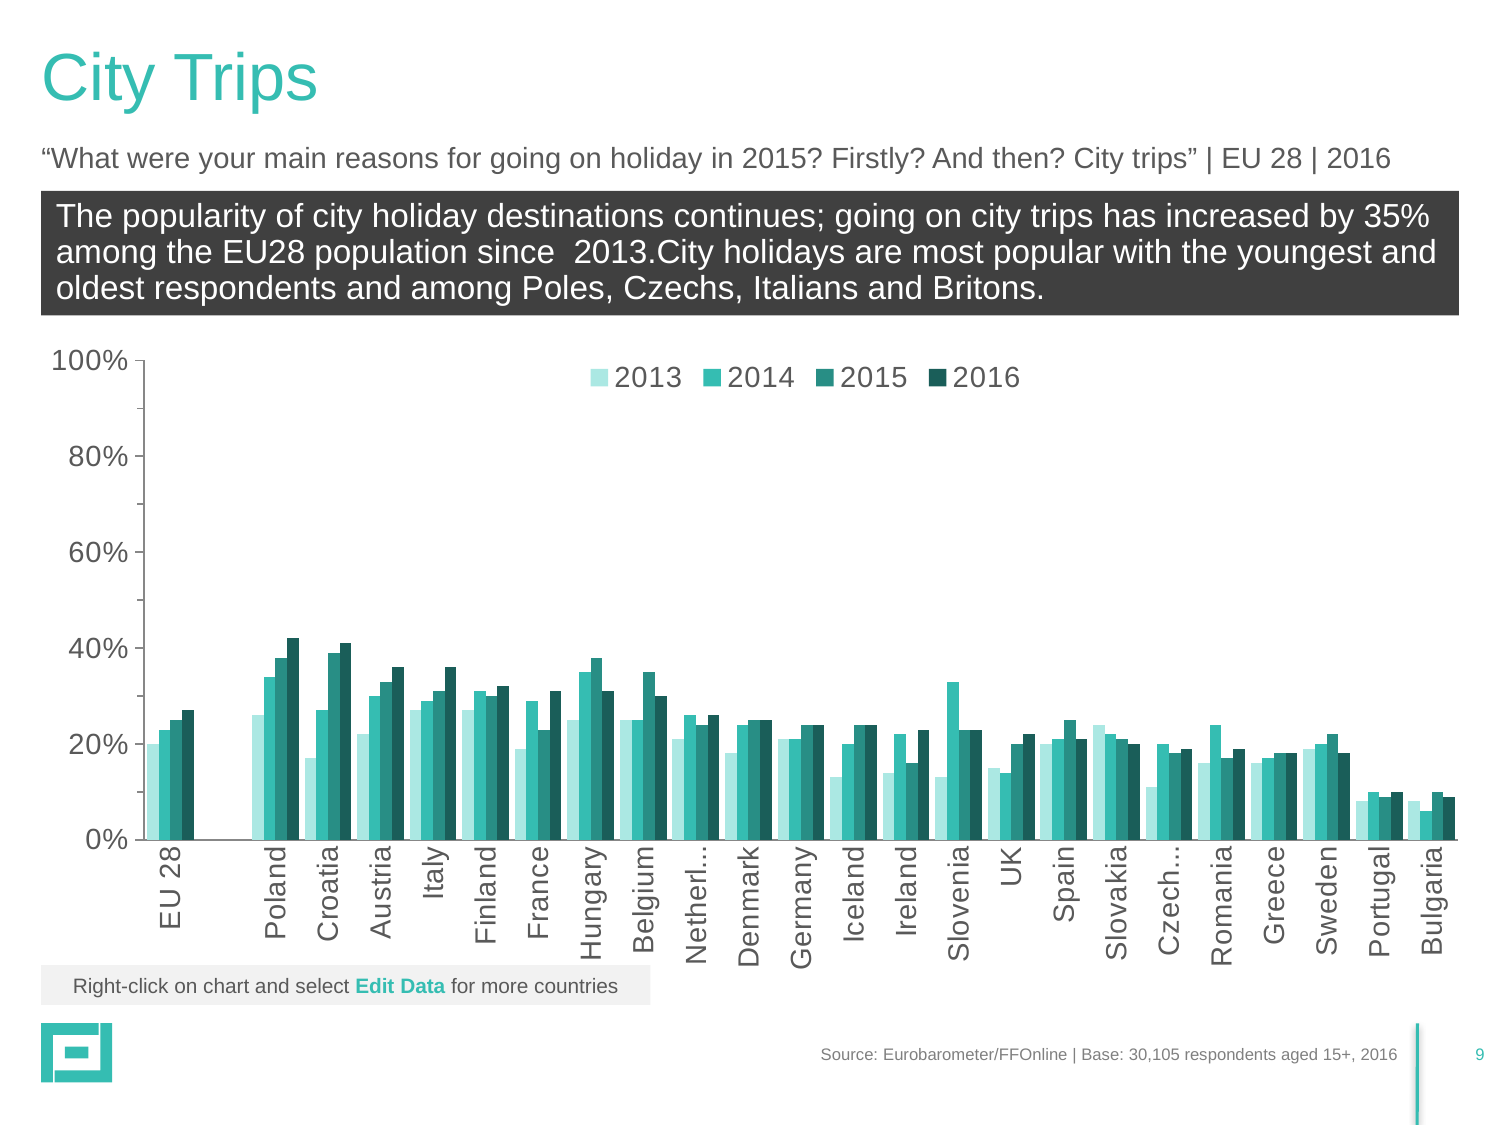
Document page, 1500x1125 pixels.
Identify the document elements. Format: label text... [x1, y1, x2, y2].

title City Trips [41, 42, 1459, 116]
chart [40, 343, 1460, 1006]
list Source: Eurobarometer/FFOnline | Base: 30,105 respondents aged 15+, 2016 [112, 1039, 1414, 1072]
list The popularity of city holiday destinations continues; going on city trips has increased by 35% among the EU28 population since 2013.City holidays are most popular with the youngest and oldest respondents and among Poles, Czechs, Italians and Britons. [41, 207, 1459, 316]
list “What were your main reasons for going on holiday in 2015? Firstly? And then? City trips” | EU 28 | 2016 [41, 143, 1459, 207]
